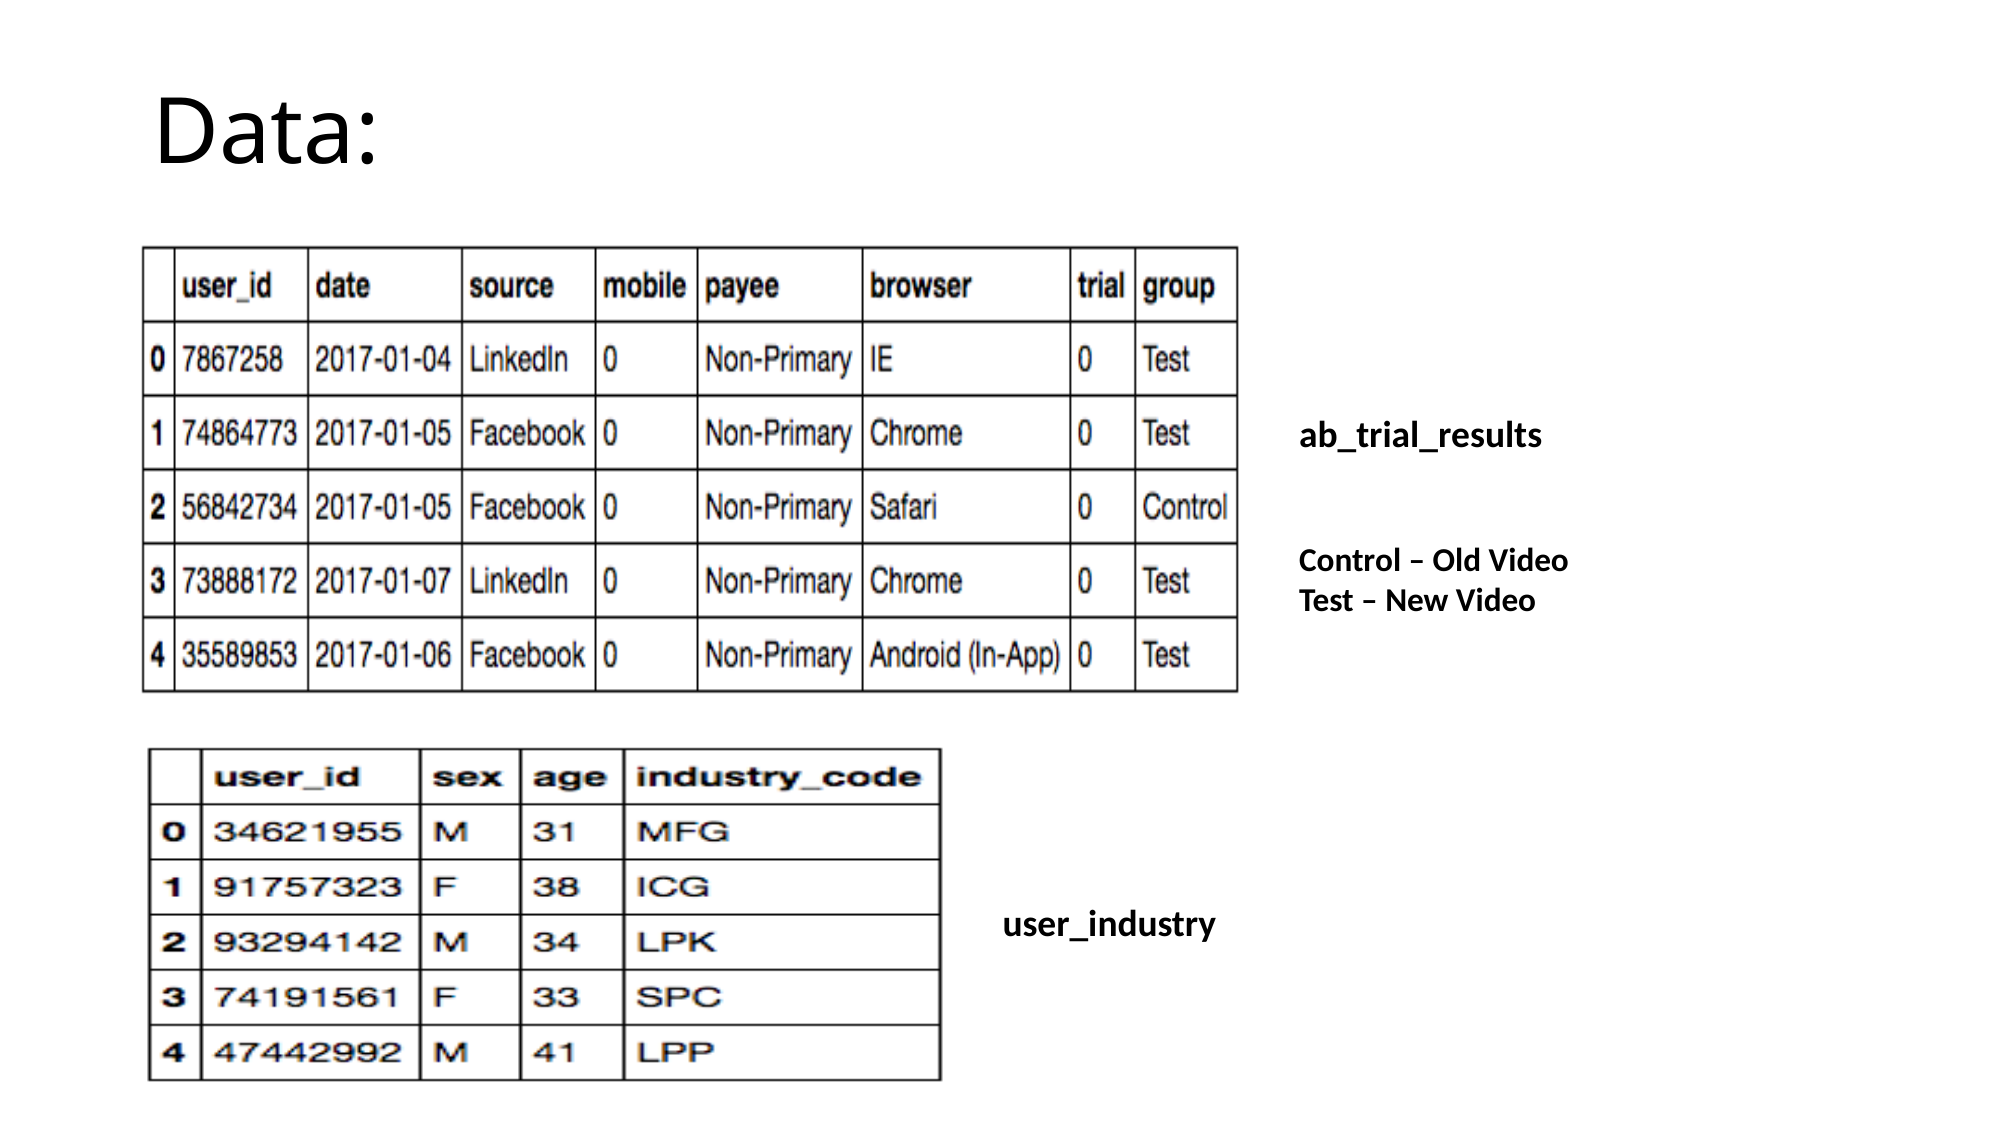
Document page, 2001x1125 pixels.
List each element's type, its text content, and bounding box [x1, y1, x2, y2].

title Data: [137, 59, 1863, 209]
text_box user_industry [987, 891, 1246, 952]
picture [137, 741, 964, 1091]
text_box ab_trial_results [1284, 403, 1584, 463]
text_box Control – Old Video Test – New Video [1284, 530, 1620, 626]
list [137, 237, 1246, 706]
